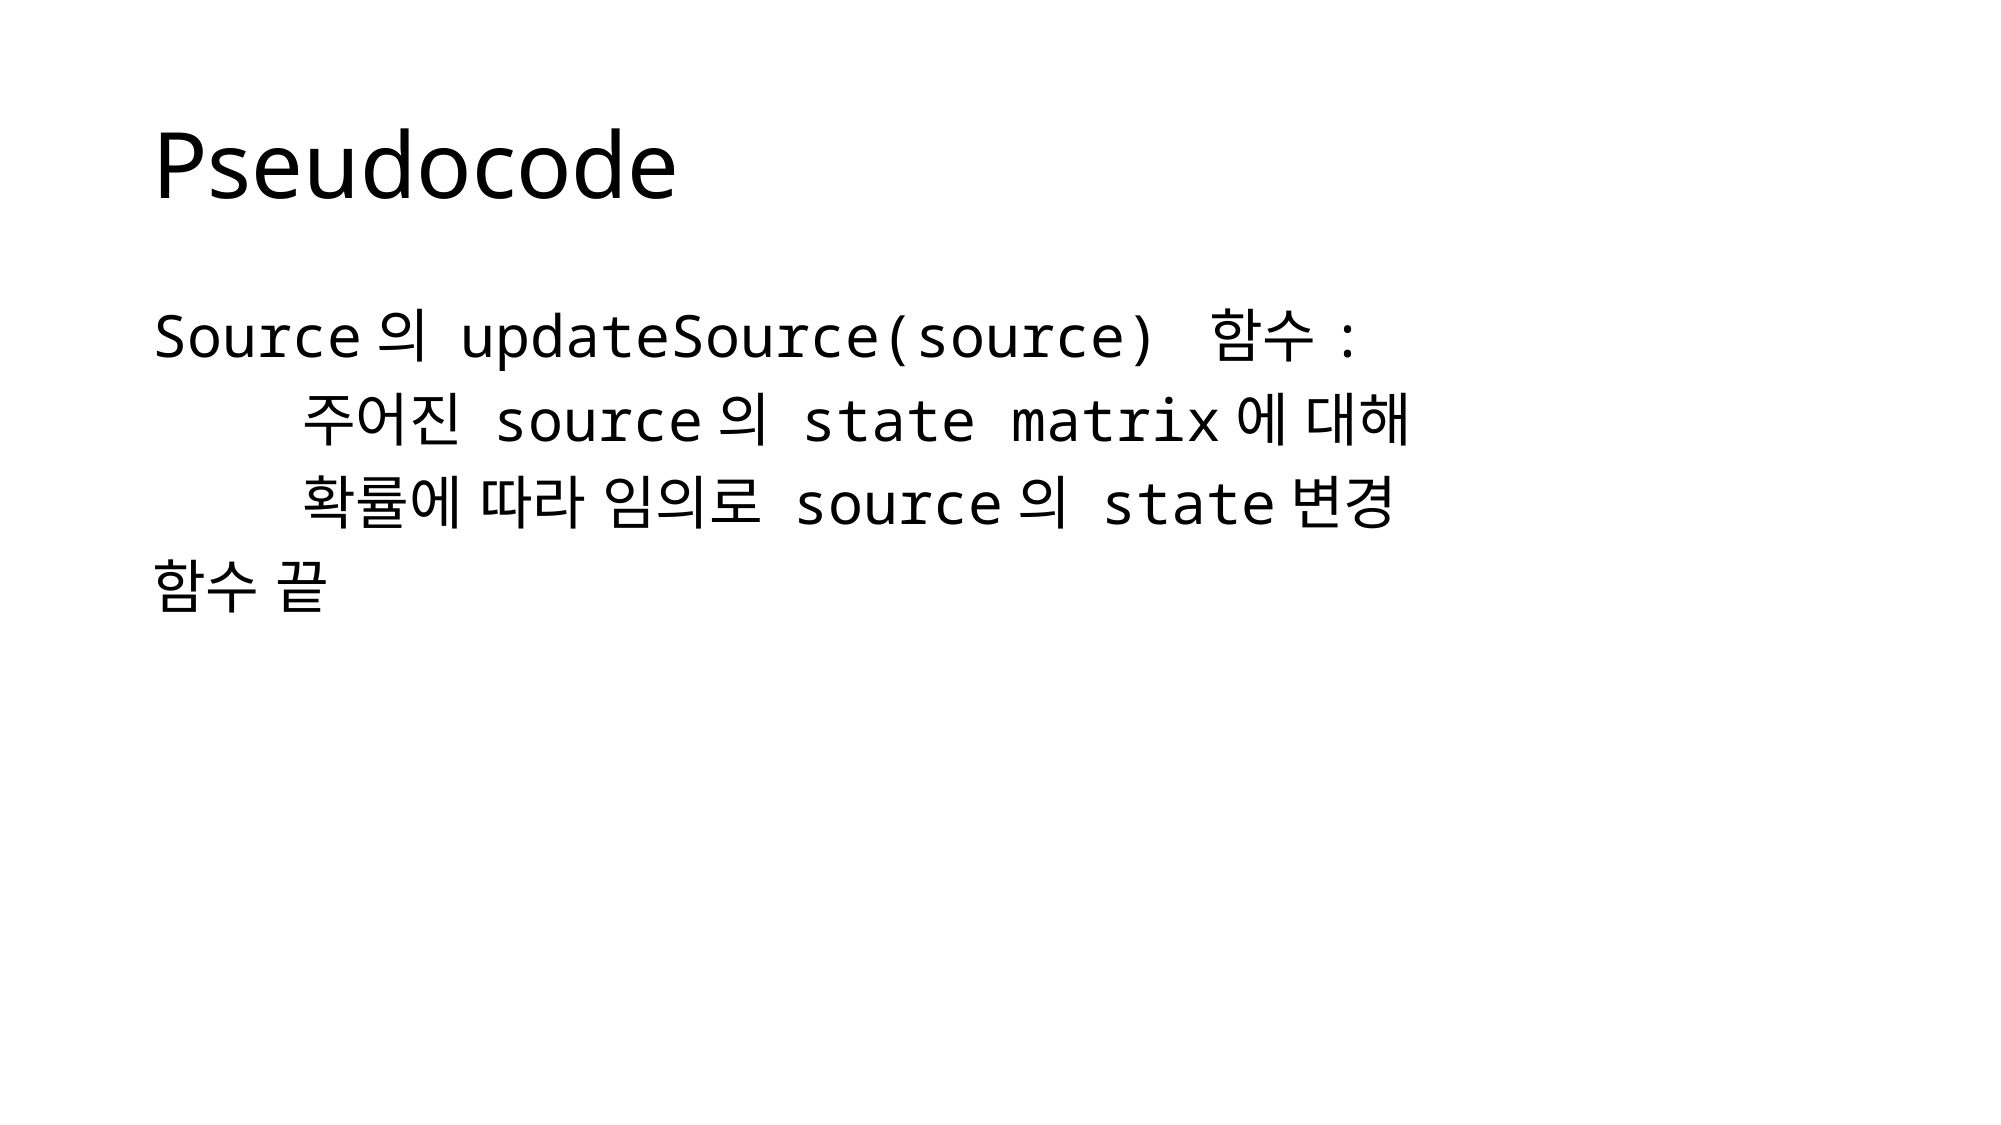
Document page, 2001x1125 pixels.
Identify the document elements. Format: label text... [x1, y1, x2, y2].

title Pseudocode [137, 59, 1863, 278]
list Source의 updateSource(source) 함수: 주어진 source의 state matrix에 대해 확률에 따라 임의로 source의 state변경 함수 끝 [137, 299, 1863, 1014]
